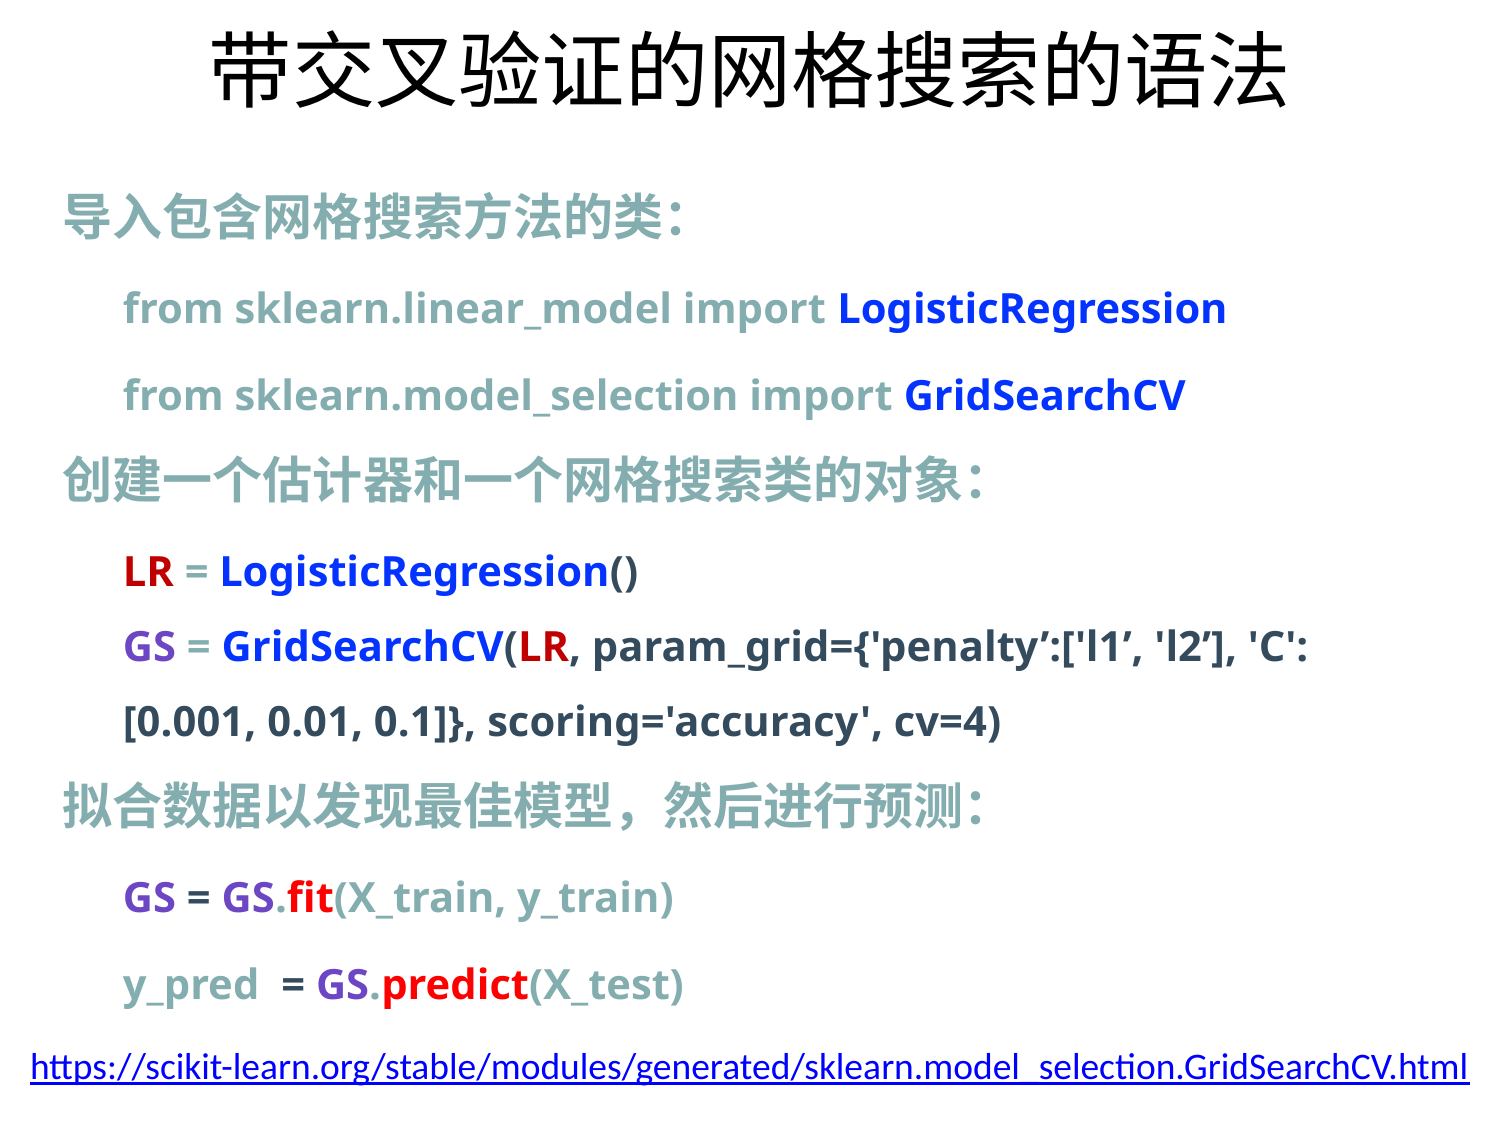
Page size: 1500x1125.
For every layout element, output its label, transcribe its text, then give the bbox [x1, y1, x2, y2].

text_box 导入包含网格搜索方法的类： from sklearn.linear_model import LogisticRegression from sklearn.model_selection import GridSearchCV 创建一个估计器和一个网格搜索类的对象： LR = LogisticRegression() GS = GridSearchCV(LR, param_grid={'penalty’:['l1’, 'l2’], 'C':[0.001, 0.01, 0.1]}, scoring='accuracy', cv=4) 拟合数据以发现最佳模型，然后进行预测： GS = GS.fit(X_train, y_train) y_pred = GS.predict(X_test) [60, 140, 1494, 1008]
title 带交叉验证的网格搜索的语法 [75, 0, 1425, 138]
text_box https://scikit-learn.org/stable/modules/generated/sklearn.model_selection.GridSearchCV.html [15, 1034, 1485, 1095]
